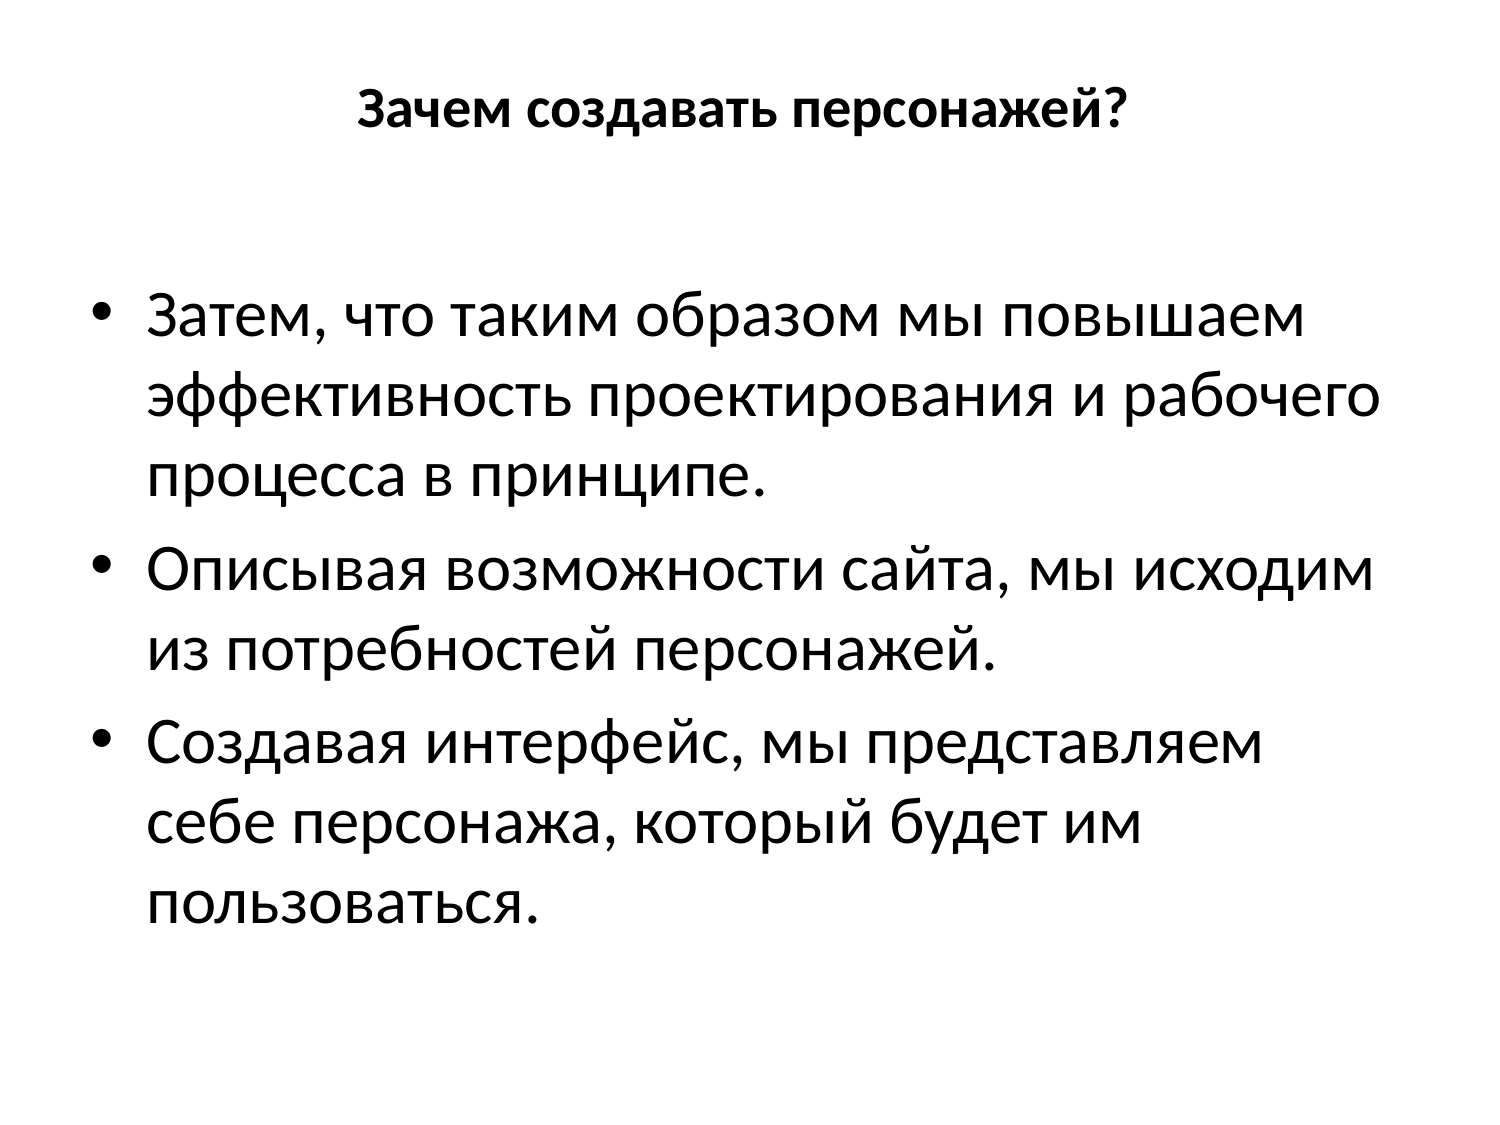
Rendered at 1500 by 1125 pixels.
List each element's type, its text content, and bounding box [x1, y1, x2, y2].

list Затем, что таким образом мы повышаем эффективность проектирования и рабочего процесса в принципе. Описывая возможности сайта, мы исходим из потребностей персонажей. Создавая интерфейс, мы представляем себе персонажа, который будет им пользоваться. [75, 262, 1425, 1005]
title Зачем создавать персонажей? [75, 45, 1425, 233]
